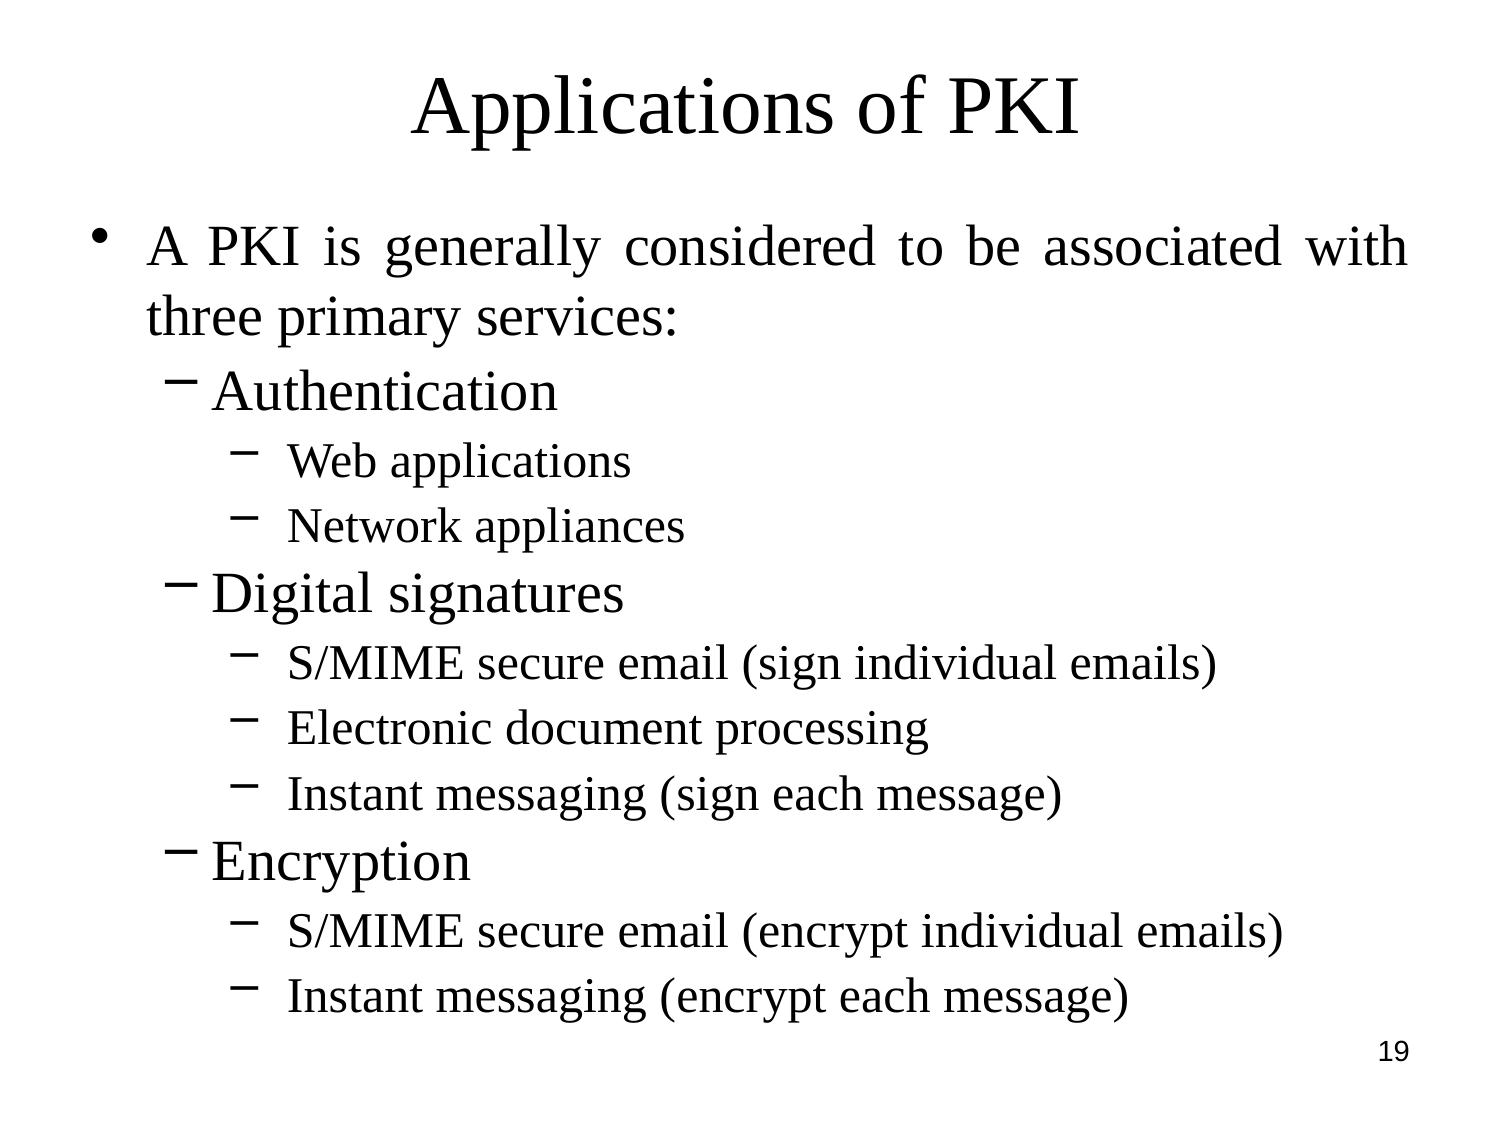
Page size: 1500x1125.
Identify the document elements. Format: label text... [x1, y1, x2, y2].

slide_number 19 [1074, 1024, 1425, 1103]
title Applications of PKI [70, 6, 1421, 194]
list A PKI is generally considered to be associated with three primary services: Authentication Web applications Network appliances Digital signatures S/MIME secure email (sign individual emails) Electronic document processing Instant messaging (sign each message) Encryption S/MIME secure email (encrypt individual emails) Instant messaging (encrypt each message) [75, 200, 1425, 943]
